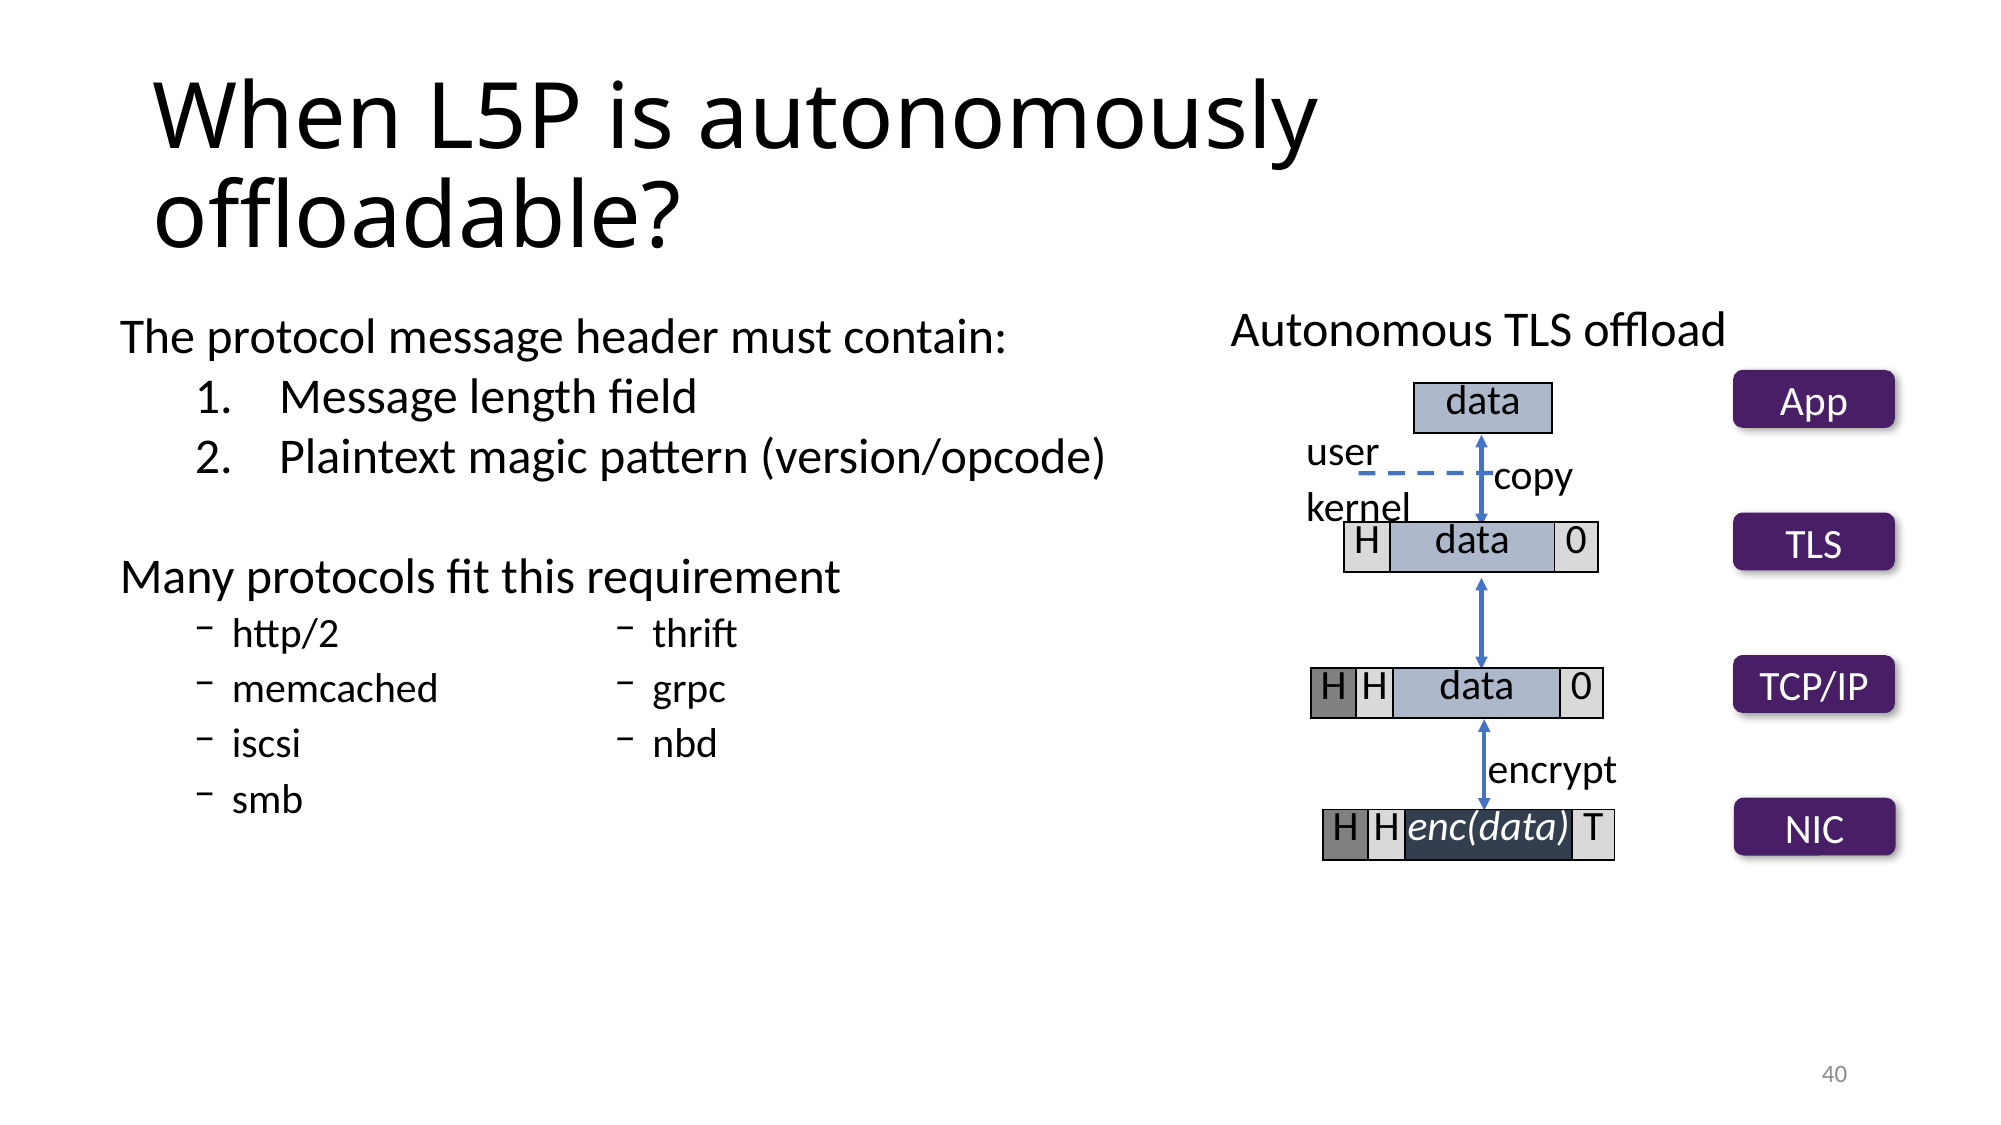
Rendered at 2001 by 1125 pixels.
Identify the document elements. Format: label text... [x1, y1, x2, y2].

table_header data [1394, 669, 1559, 717]
table_header H [1357, 669, 1392, 717]
table_header data [1415, 384, 1551, 432]
table_header enc(data) [1406, 810, 1571, 859]
table_header 0 [1555, 523, 1597, 571]
table_header 0 [1561, 669, 1602, 717]
table_header T [1573, 810, 1614, 859]
text_box http/2 memcached iscsi smb [104, 603, 524, 941]
text_box thrift grpc nbd [524, 603, 970, 941]
table_header H [1324, 810, 1367, 859]
table_header H [1312, 669, 1355, 717]
slide_number 40 [1412, 1042, 1863, 1103]
text_box The protocol message header must contain: Message length field Plaintext magic pattern (version/opcode) Many protocols fit this requirement [105, 296, 1197, 612]
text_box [1732, 370, 1896, 856]
title When L5P is autonomously offloadable? [137, 59, 1863, 278]
table_header data [1391, 523, 1554, 571]
table_header H [1345, 531, 1389, 571]
text_box user kernel [1306, 417, 1489, 531]
table_header H [1369, 810, 1404, 859]
text_box Autonomous TLS offload [1220, 296, 1739, 357]
